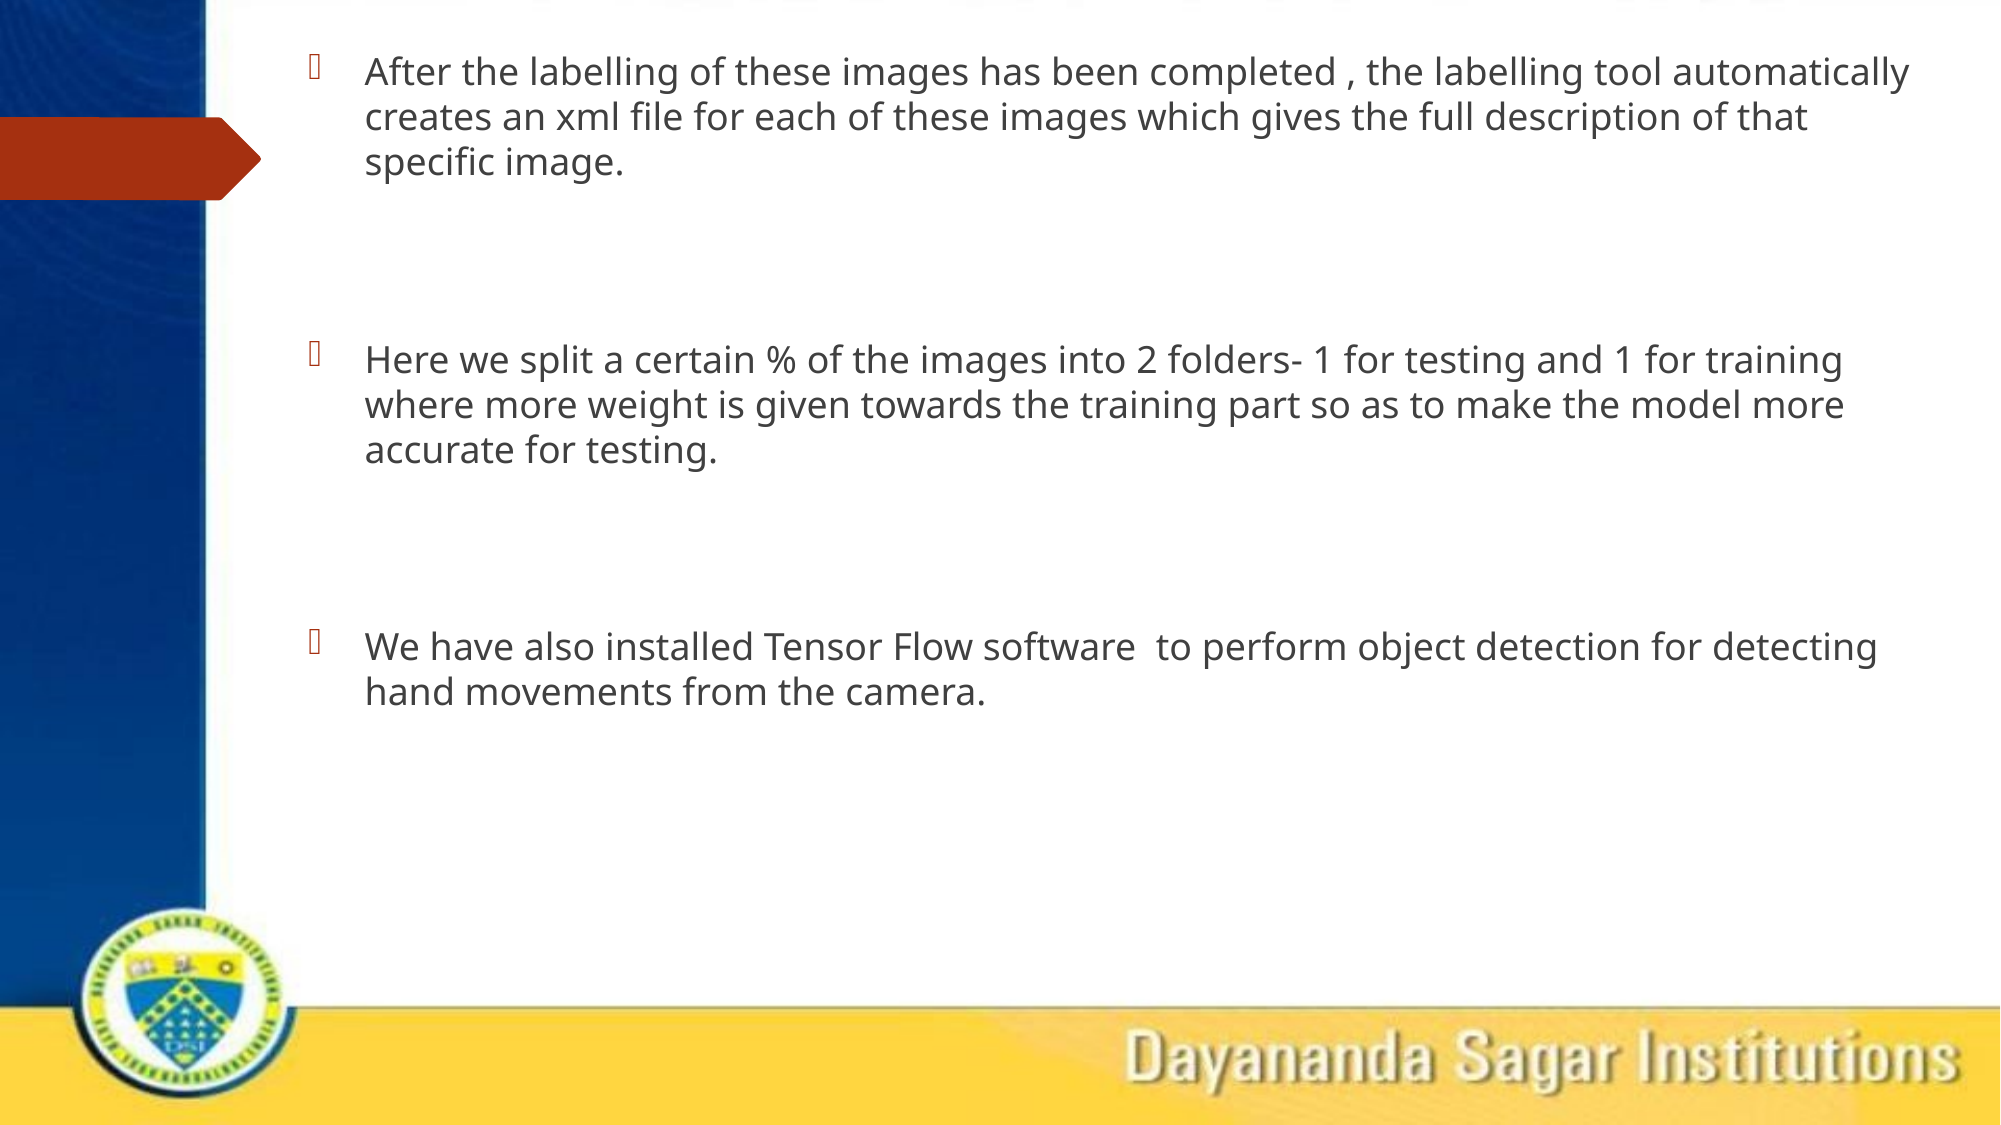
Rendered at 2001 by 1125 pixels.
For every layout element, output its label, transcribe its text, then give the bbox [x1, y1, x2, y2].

list After the labelling of these images has been completed , the labelling tool automatically creates an xml file for each of these images which gives the full description of that specific image. Here we split a certain % of the images into 2 folders- 1 for testing and 1 for training where more weight is given towards the training part so as to make the model more accurate for testing. We have also installed Tensor Flow software to perform object detection for detecting hand movements from the camera. [293, 40, 1936, 970]
picture [0, 0, 2001, 1125]
